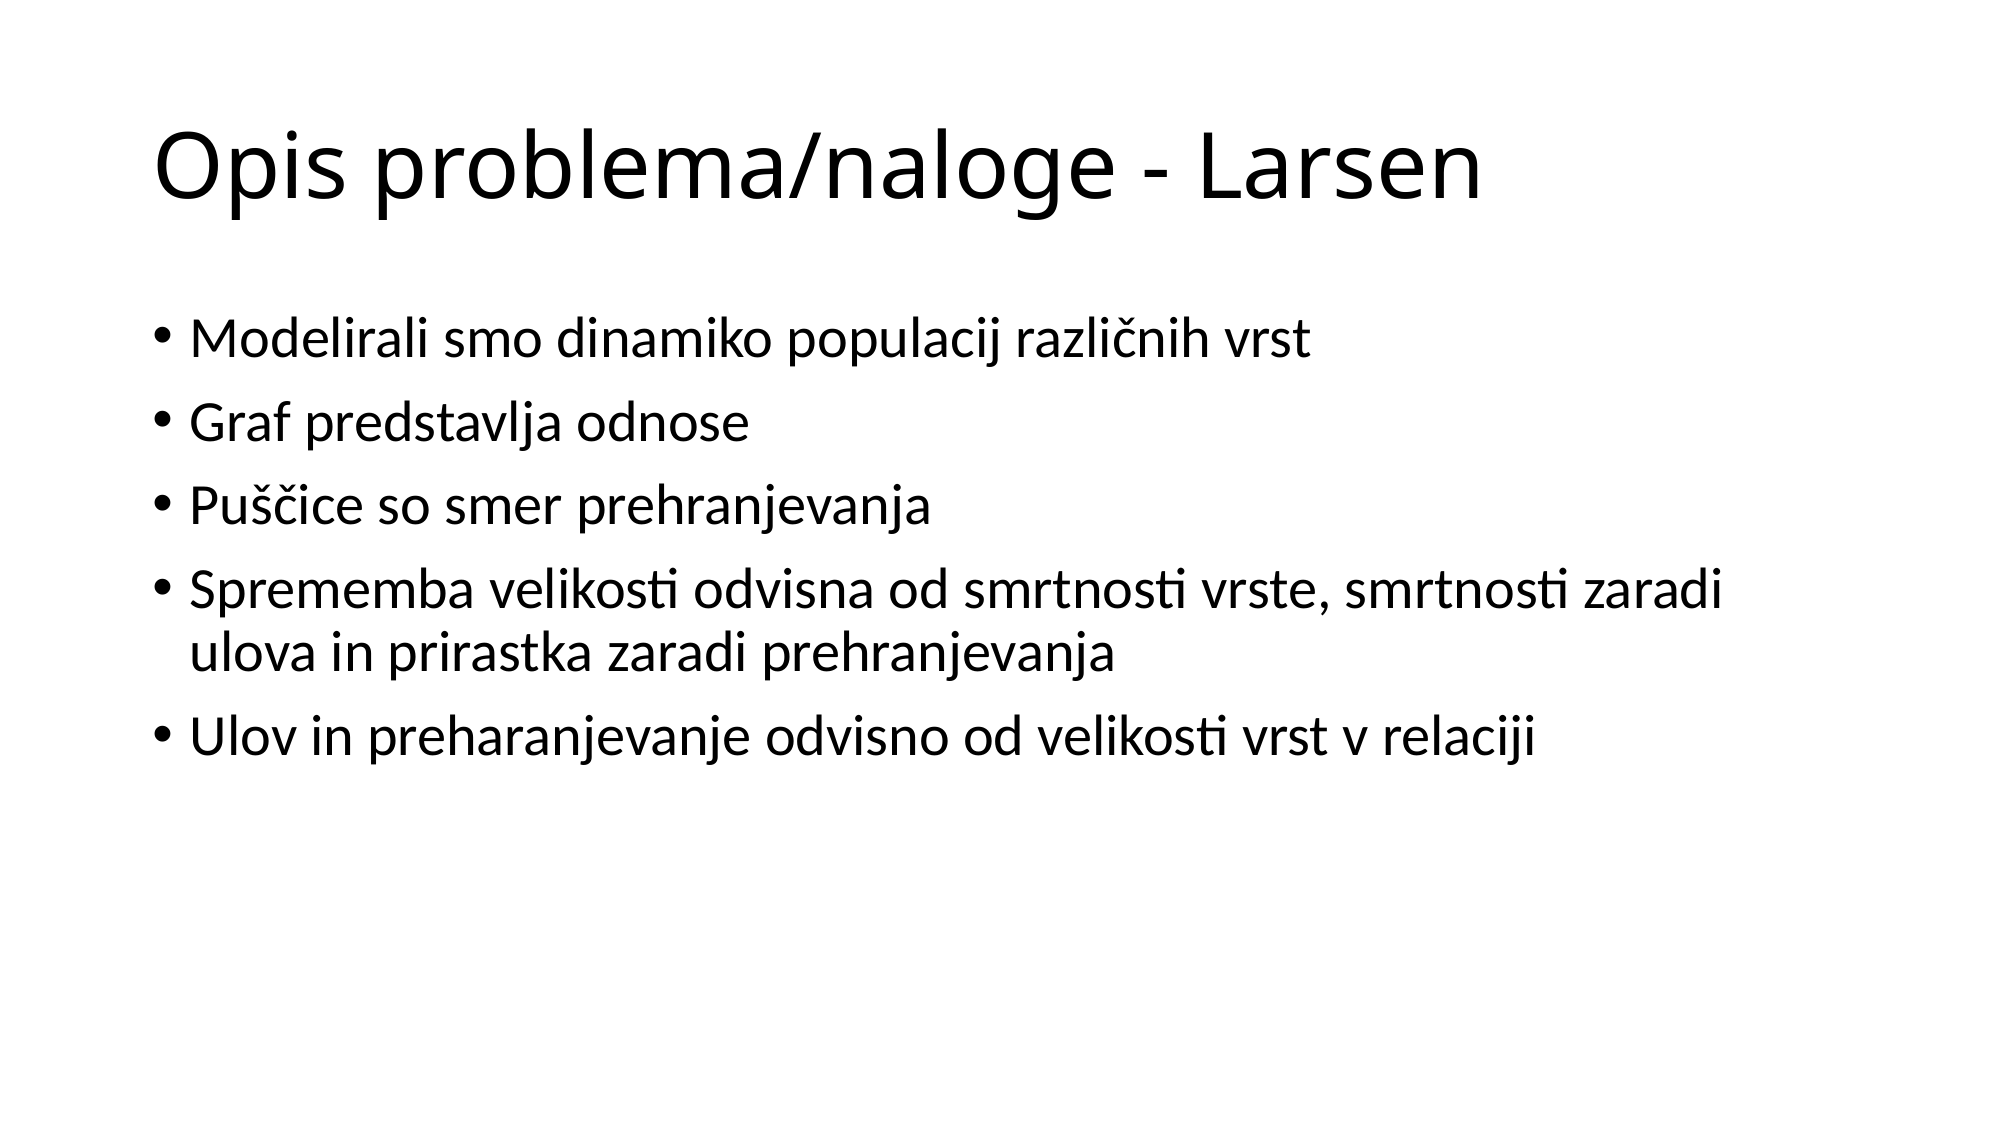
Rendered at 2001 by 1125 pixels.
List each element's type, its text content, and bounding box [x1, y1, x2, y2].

list Modelirali smo dinamiko populacij različnih vrst Graf predstavlja odnose Puščice so smer prehranjevanja Sprememba velikosti odvisna od smrtnosti vrste, smrtnosti zaradi ulova in prirastka zaradi prehranjevanja Ulov in preharanjevanje odvisno od velikosti vrst v relaciji [137, 299, 1863, 1014]
title Opis problema/naloge - Larsen [137, 59, 1863, 278]
